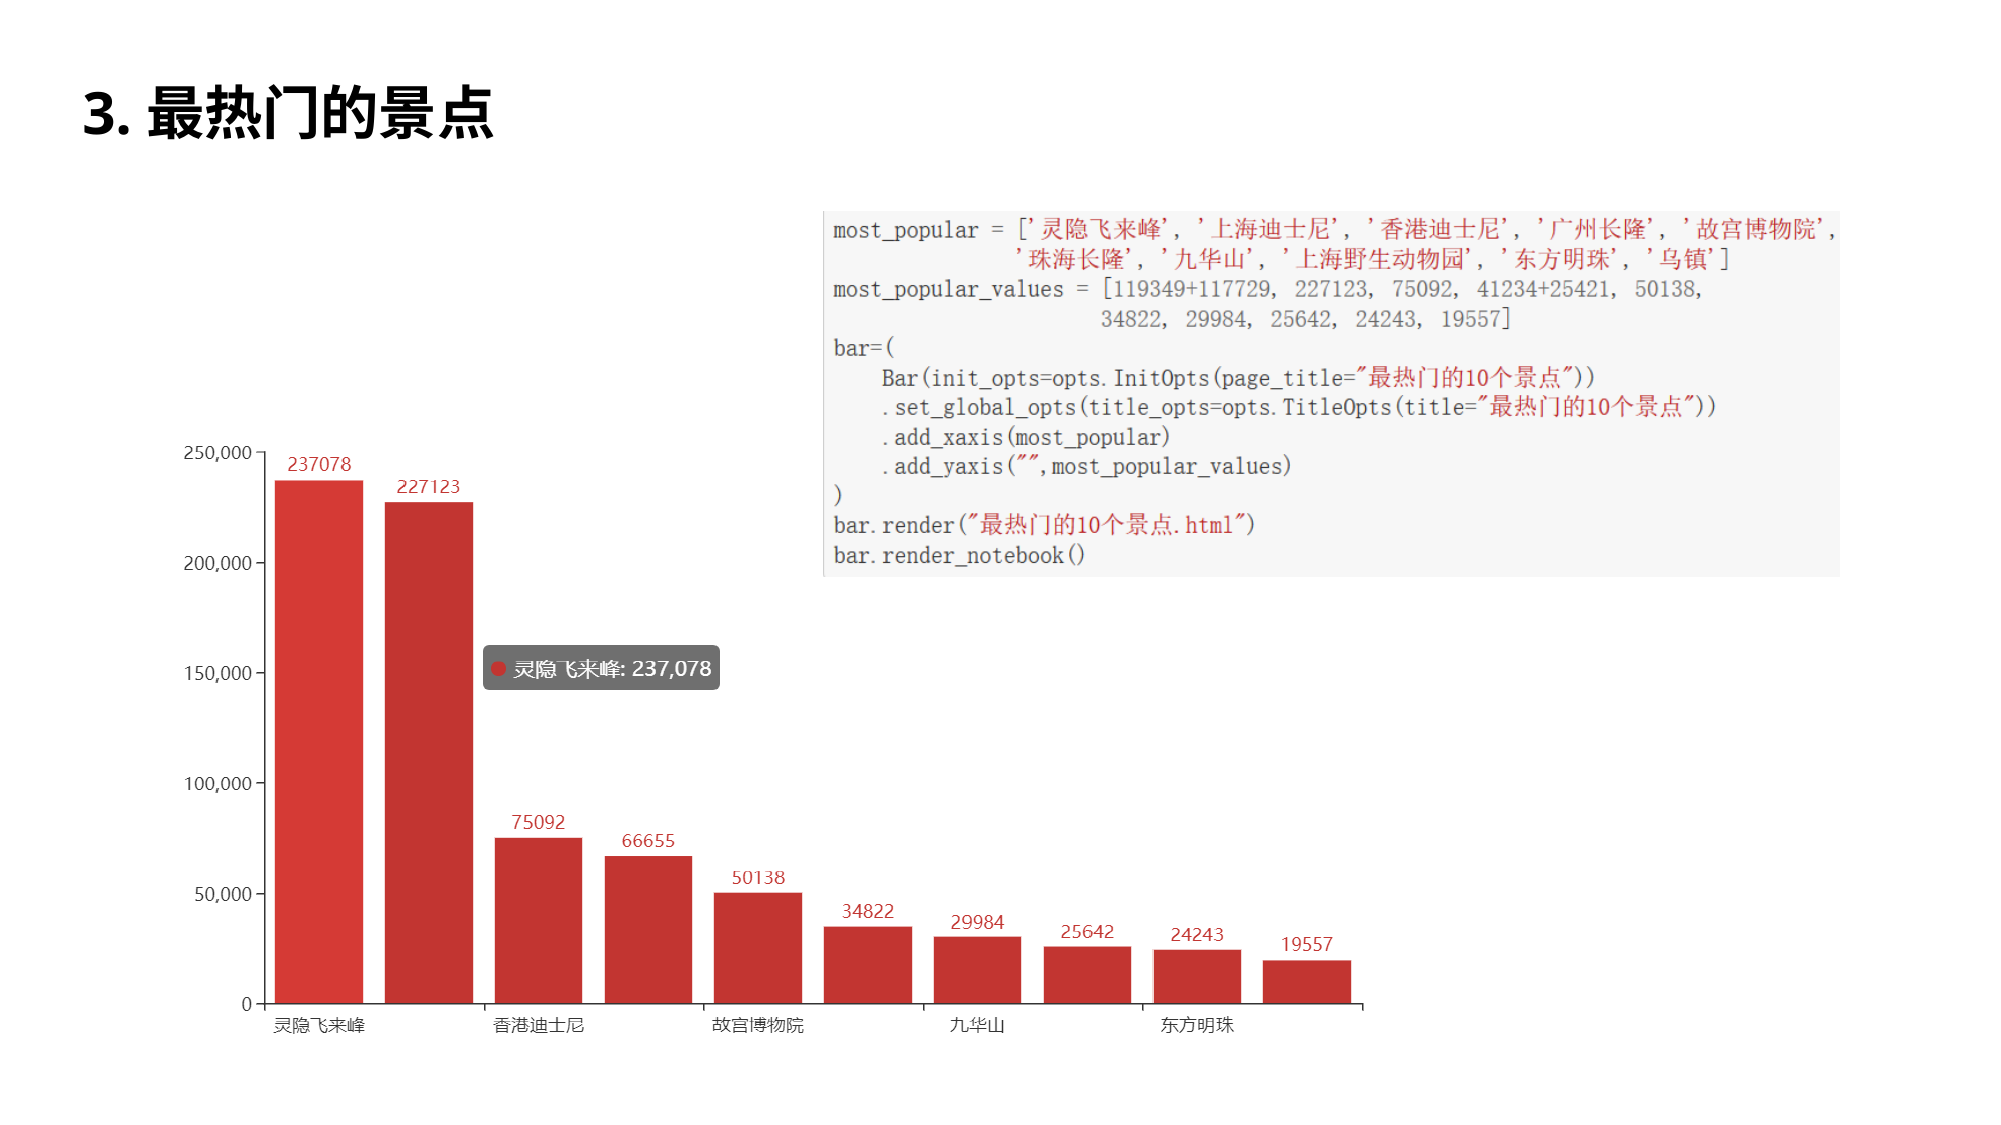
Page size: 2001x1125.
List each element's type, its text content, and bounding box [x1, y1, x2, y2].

text_box 3.最热门的景点 [67, 68, 511, 154]
picture [155, 211, 1840, 1052]
